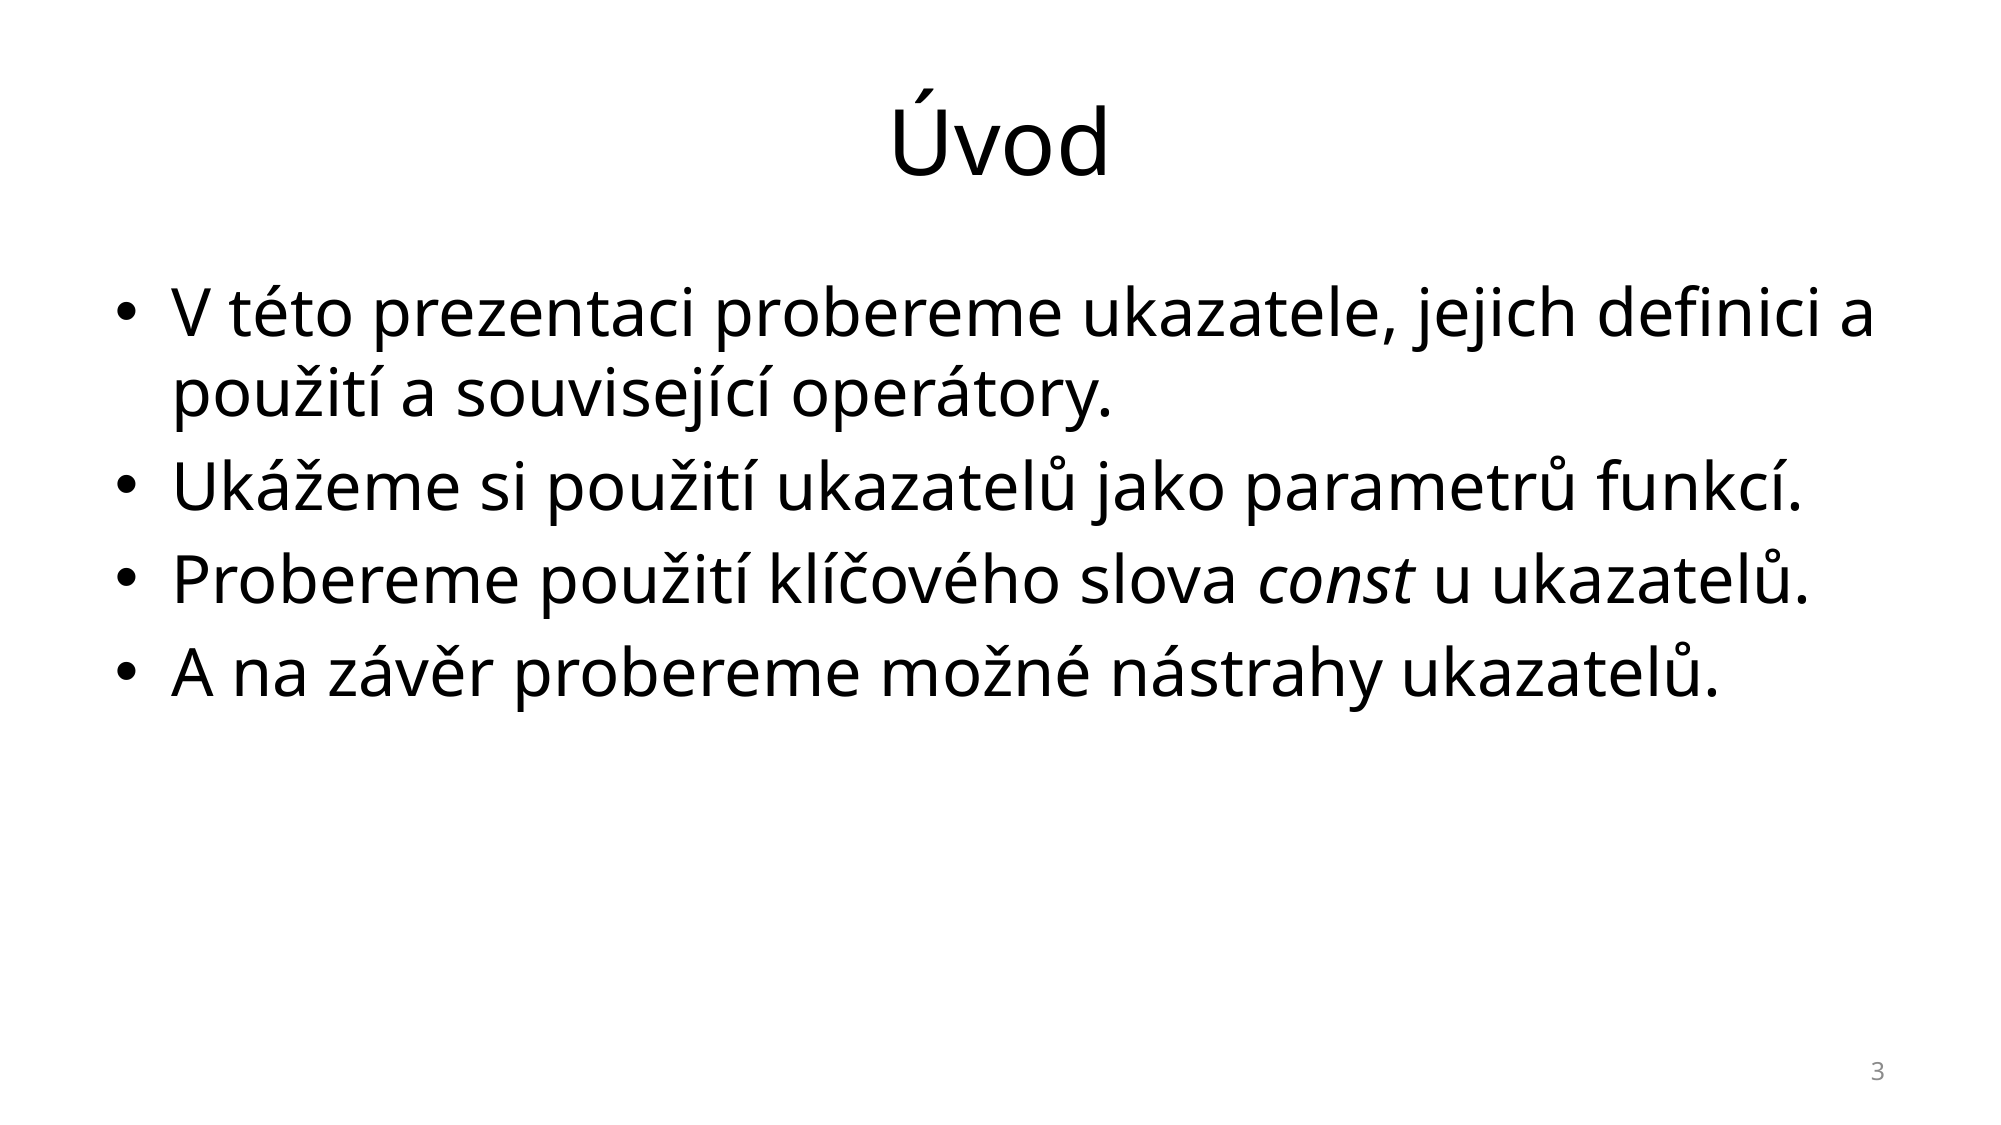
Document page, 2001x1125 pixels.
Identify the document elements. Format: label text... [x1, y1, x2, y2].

title Úvod [99, 45, 1900, 233]
list V této prezentaci probereme ukazatele, jejich definici a použití a související operátory. Ukážeme si použití ukazatelů jako parametrů funkcí. Probereme použití klíčového slova const u ukazatelů. A na závěr probereme možné nástrahy ukazatelů. [99, 262, 1900, 1005]
slide_number 3 [1433, 1042, 1900, 1103]
